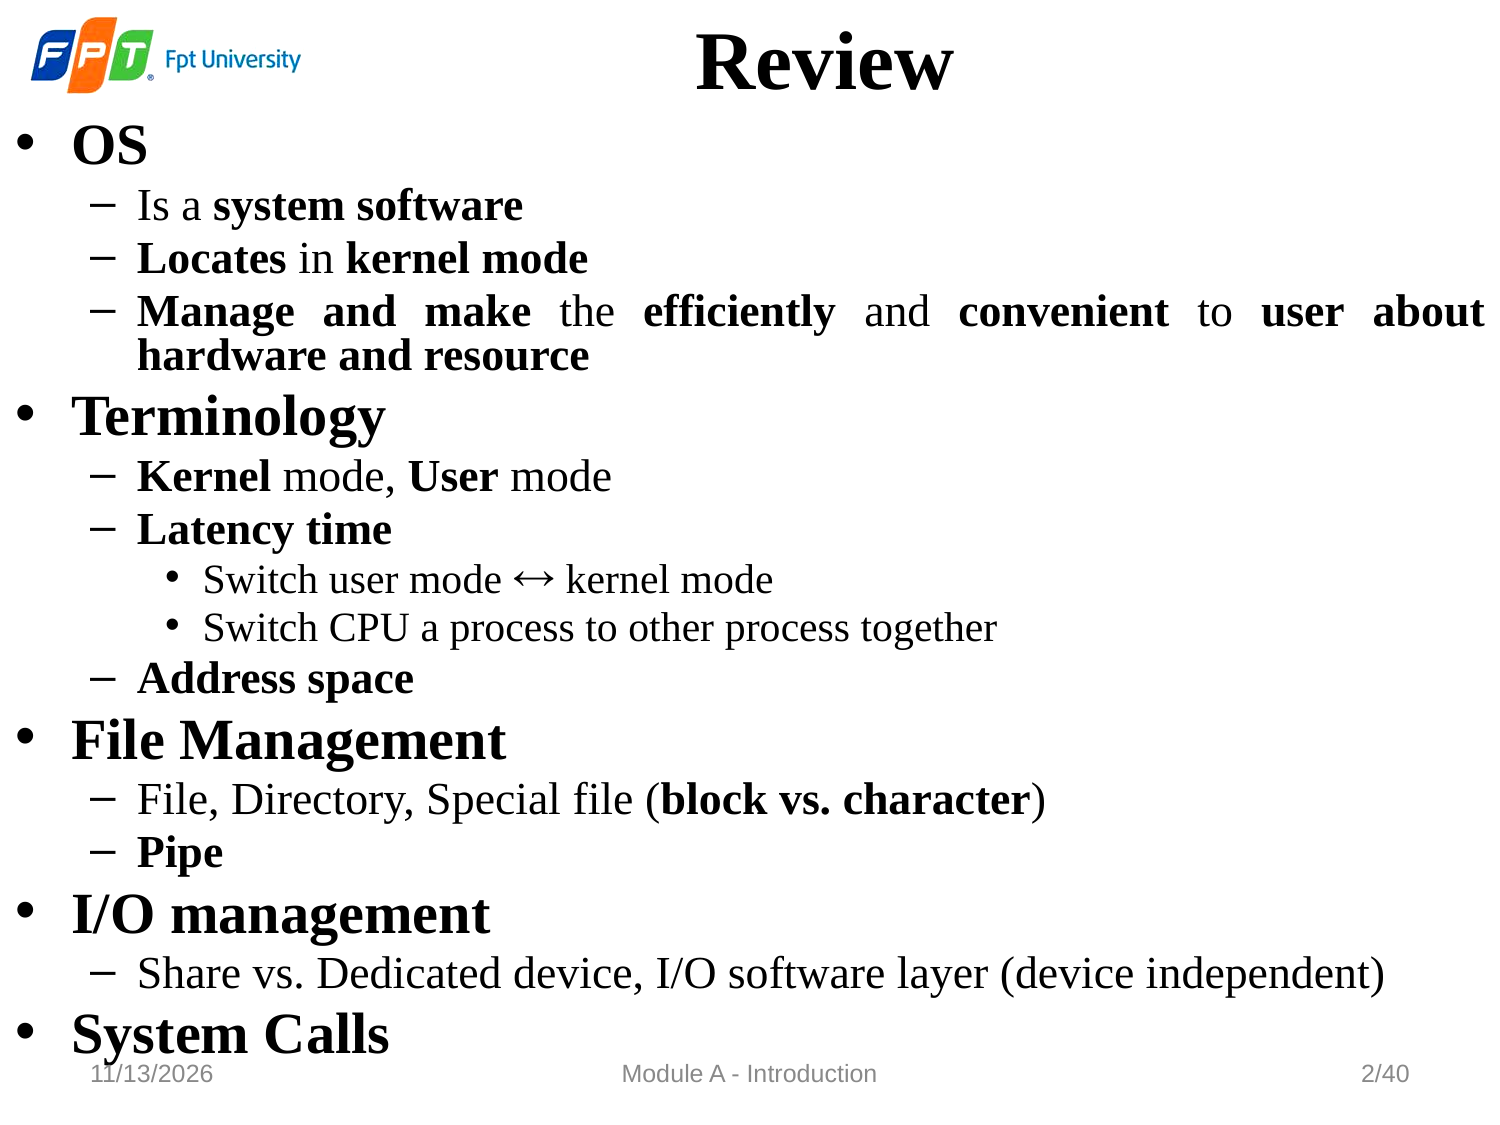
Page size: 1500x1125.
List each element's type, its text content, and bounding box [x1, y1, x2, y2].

slide_number 2/40 [1074, 1042, 1425, 1103]
title Review [150, 0, 1500, 112]
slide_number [75, 1042, 425, 1103]
list OS Is a system software Locates in kernel mode Manage and make the efficiently and convenient to user about hardware and resource Terminology Kernel mode, User mode Latency time Switch user mode  kernel mode Switch CPU a process to other process together Address space File Management File, Directory, Special file (block vs. character) Pipe I/O management Share vs. Dedicated device, I/O software layer (device independent) System Calls [0, 112, 1500, 1063]
picture [0, 0, 150, 112]
footer Module A - Introduction [512, 1042, 988, 1103]
